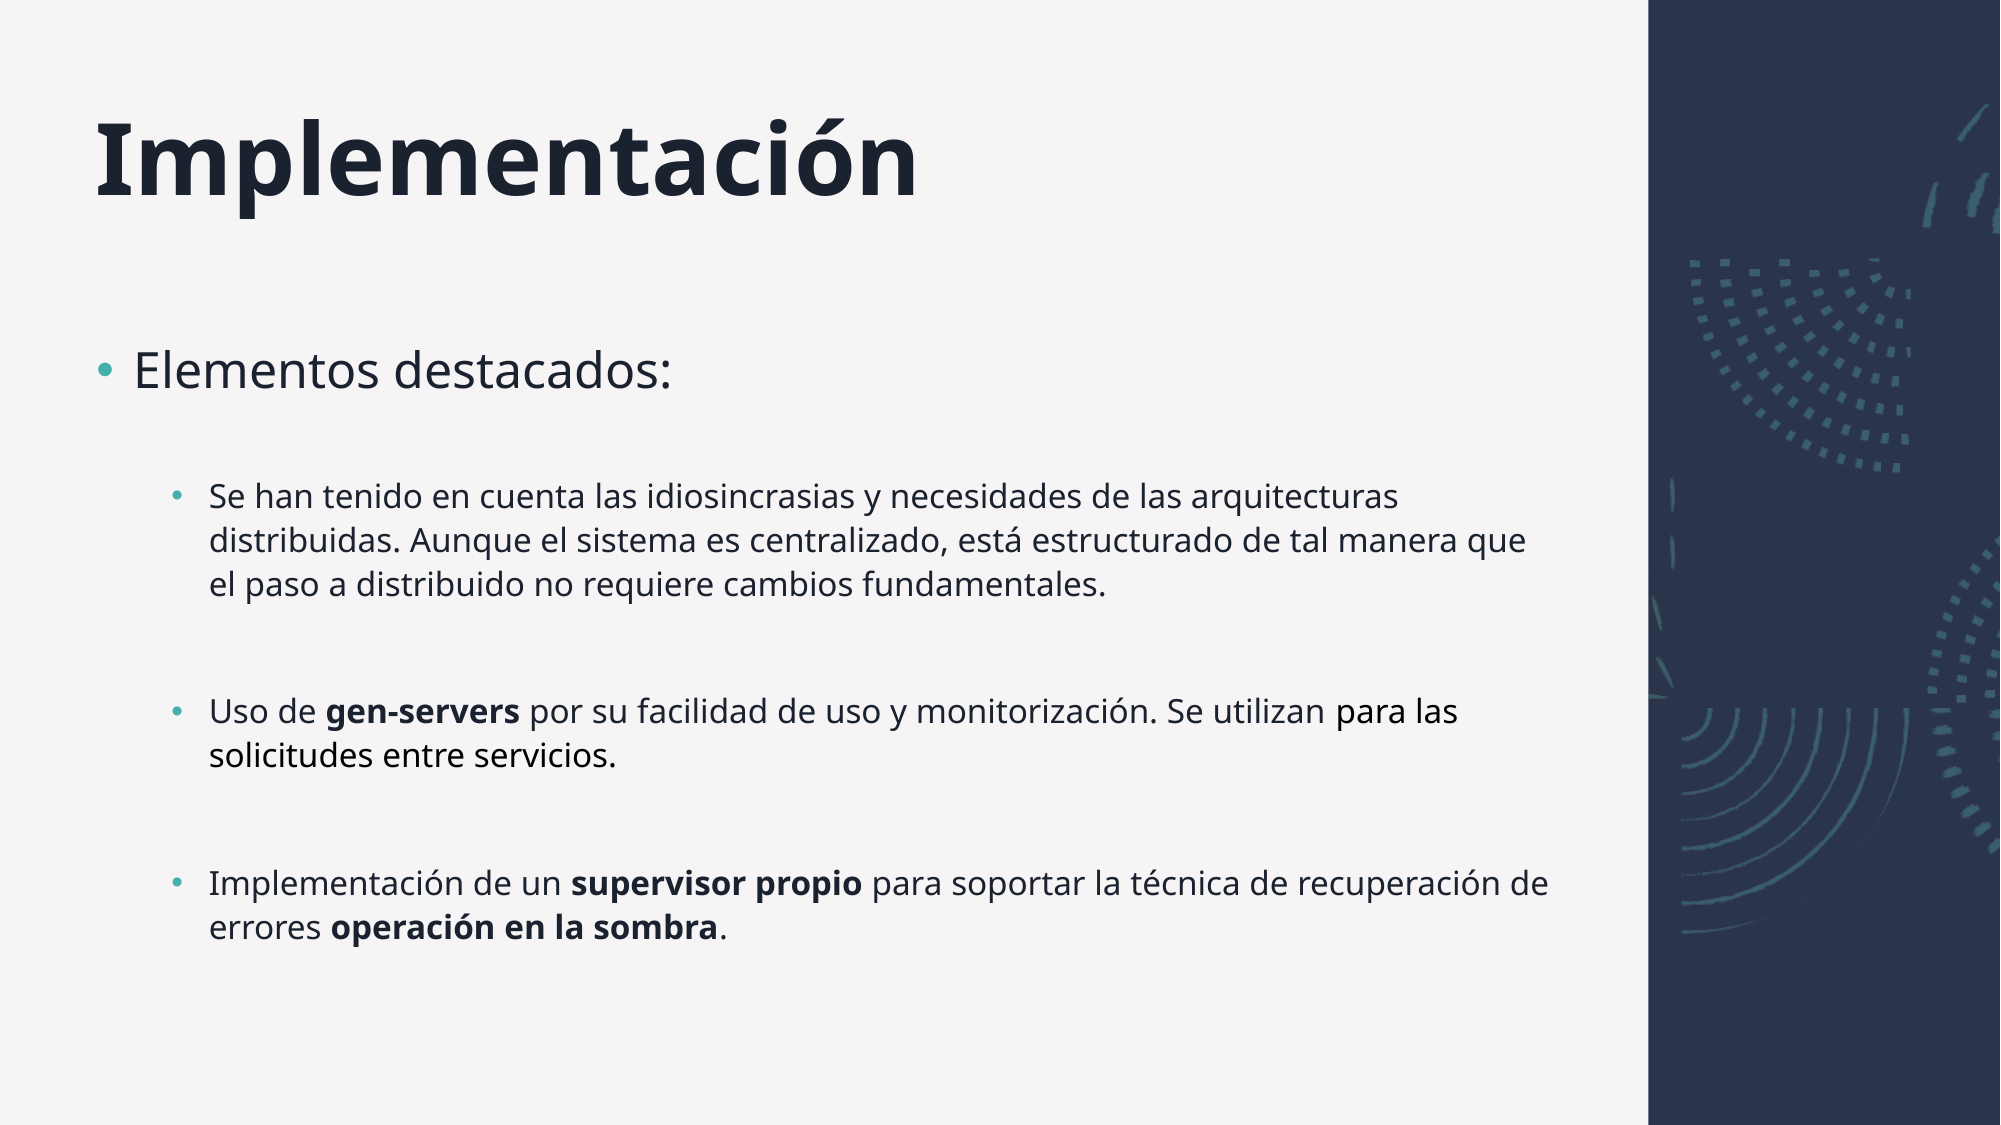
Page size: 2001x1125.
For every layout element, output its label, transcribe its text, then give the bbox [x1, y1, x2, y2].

title Implementación [80, 56, 1575, 254]
text_box [1647, 0, 2000, 1125]
text_box [0, 0, 1647, 1125]
list Elementos destacados: Se han tenido en cuenta las idiosincrasias y necesidades de las arquitecturas distribuidas. Aunque el sistema es centralizado, está estructurado de tal manera que el paso a distribuido no requiere cambios fundamentales. Uso de gen-servers por su facilidad de uso y monitorización. Se utilizan para las solicitudes entre servicios. Implementación de un supervisor propio para soportar la técnica de recuperación de errores operación en la sombra. [81, 254, 1576, 1003]
